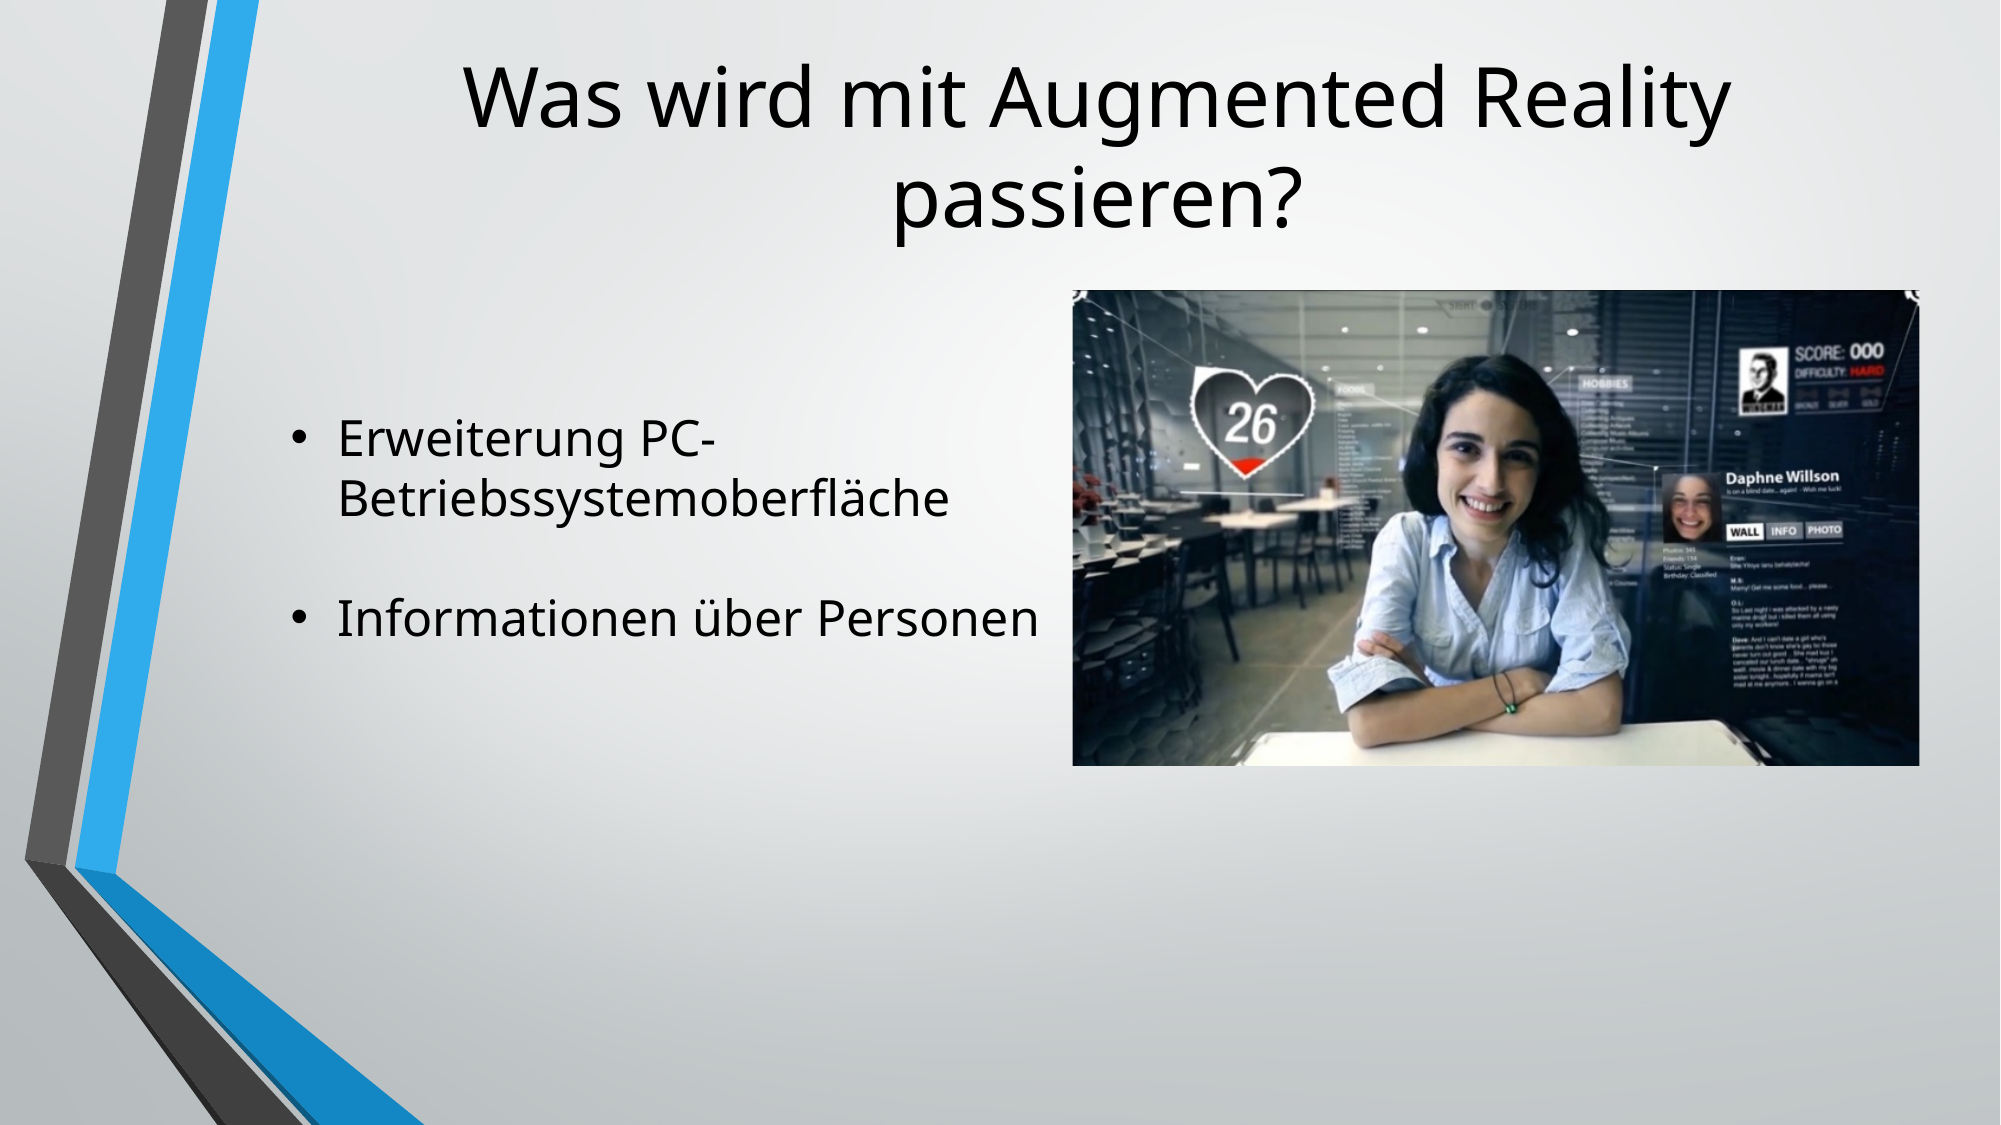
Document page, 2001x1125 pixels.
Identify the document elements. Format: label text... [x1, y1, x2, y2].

picture [1072, 289, 1920, 767]
title Was wird mit Augmented Reality passieren? [275, 0, 1920, 288]
text_box Erweiterung PC-Betriebssystemoberfläche Informationen über Personen [275, 399, 1072, 654]
